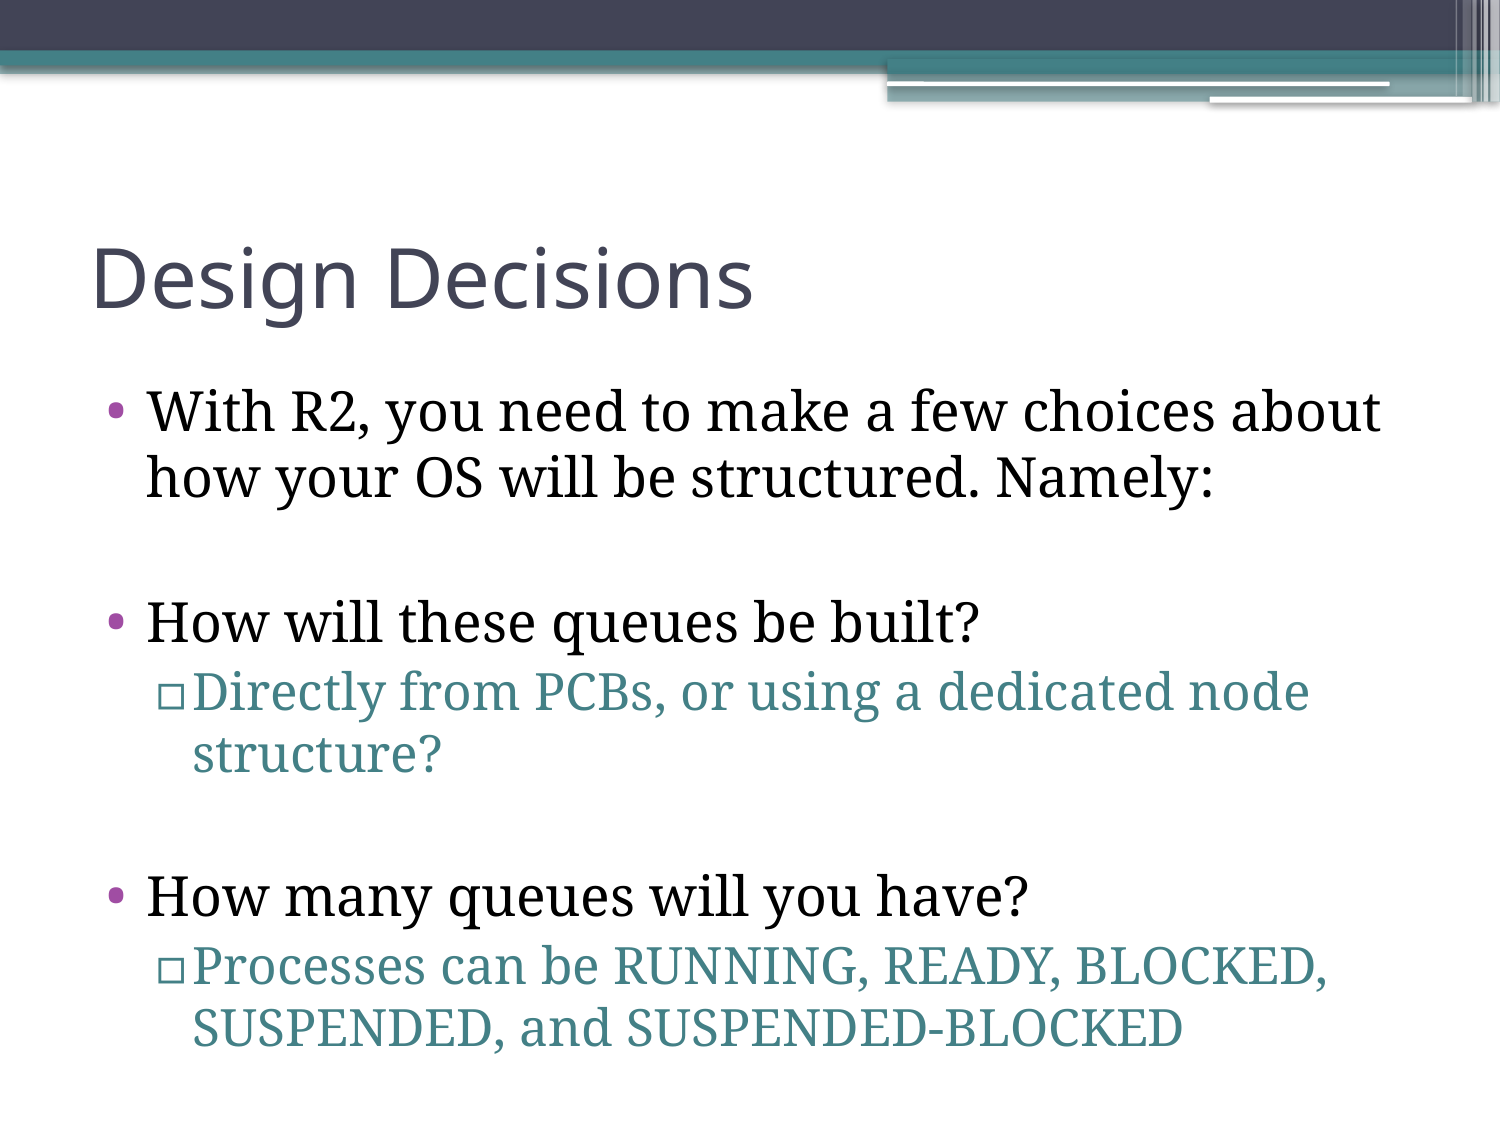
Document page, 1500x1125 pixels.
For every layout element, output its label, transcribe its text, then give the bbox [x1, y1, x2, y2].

title Design Decisions [75, 187, 1425, 363]
list With R2, you need to make a few choices about how your OS will be structured. Namely: How will these queues be built? Directly from PCBs, or using a dedicated node structure? How many queues will you have? Processes can be RUNNING, READY, BLOCKED, SUSPENDED, and SUSPENDED-BLOCKED [75, 368, 1425, 1079]
